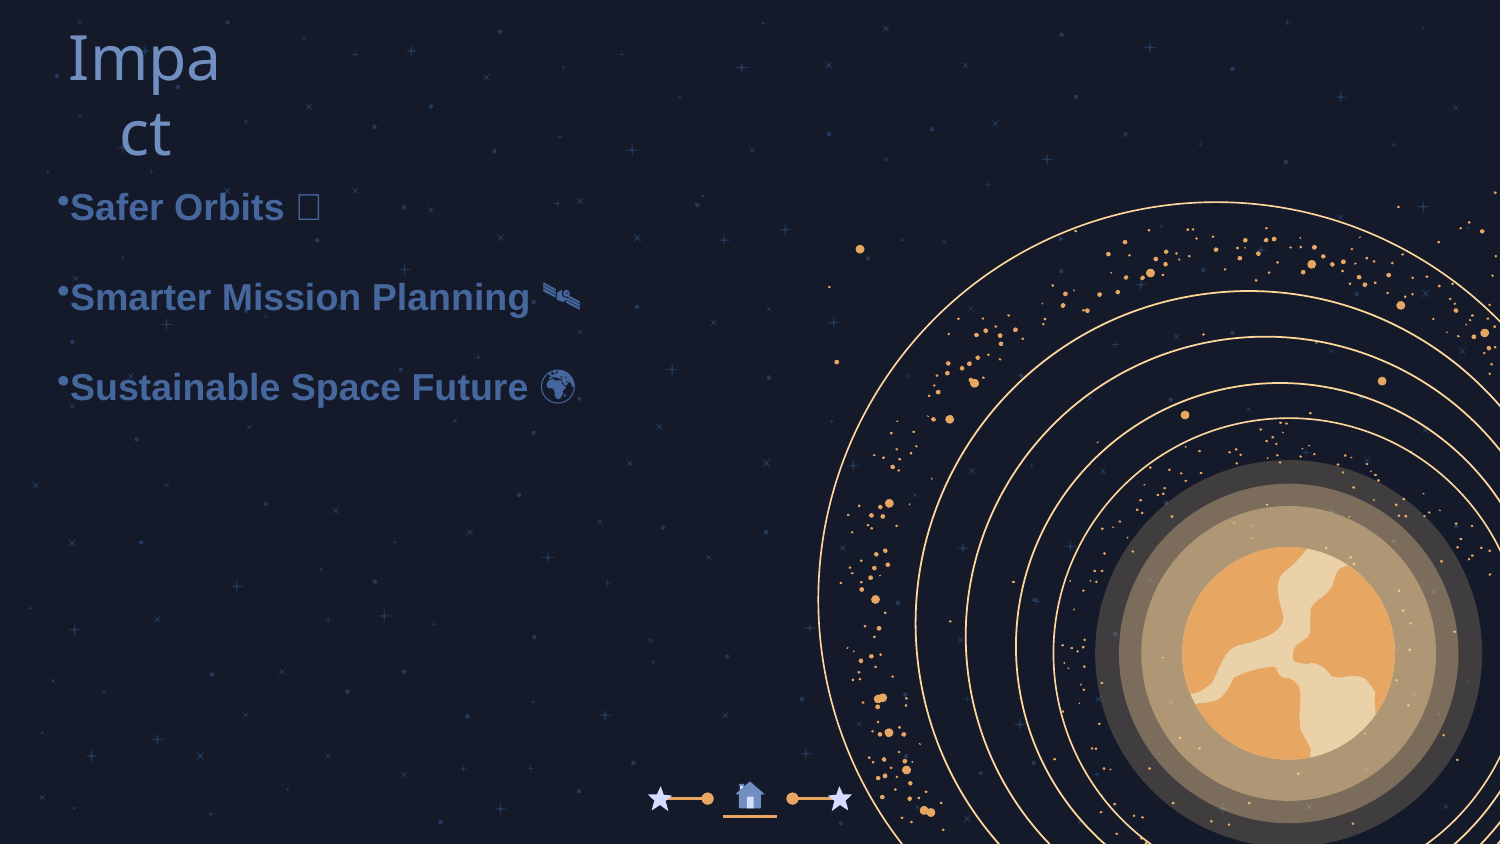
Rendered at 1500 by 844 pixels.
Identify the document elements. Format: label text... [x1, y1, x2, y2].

title Impact [41, 46, 250, 73]
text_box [722, 781, 778, 817]
list Safer Orbits 🚀 Smarter Mission Planning 🛰️ Sustainable Space Future 🌍 [41, 73, 439, 564]
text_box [444, 0, 1500, 844]
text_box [792, 785, 853, 812]
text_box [647, 785, 708, 812]
